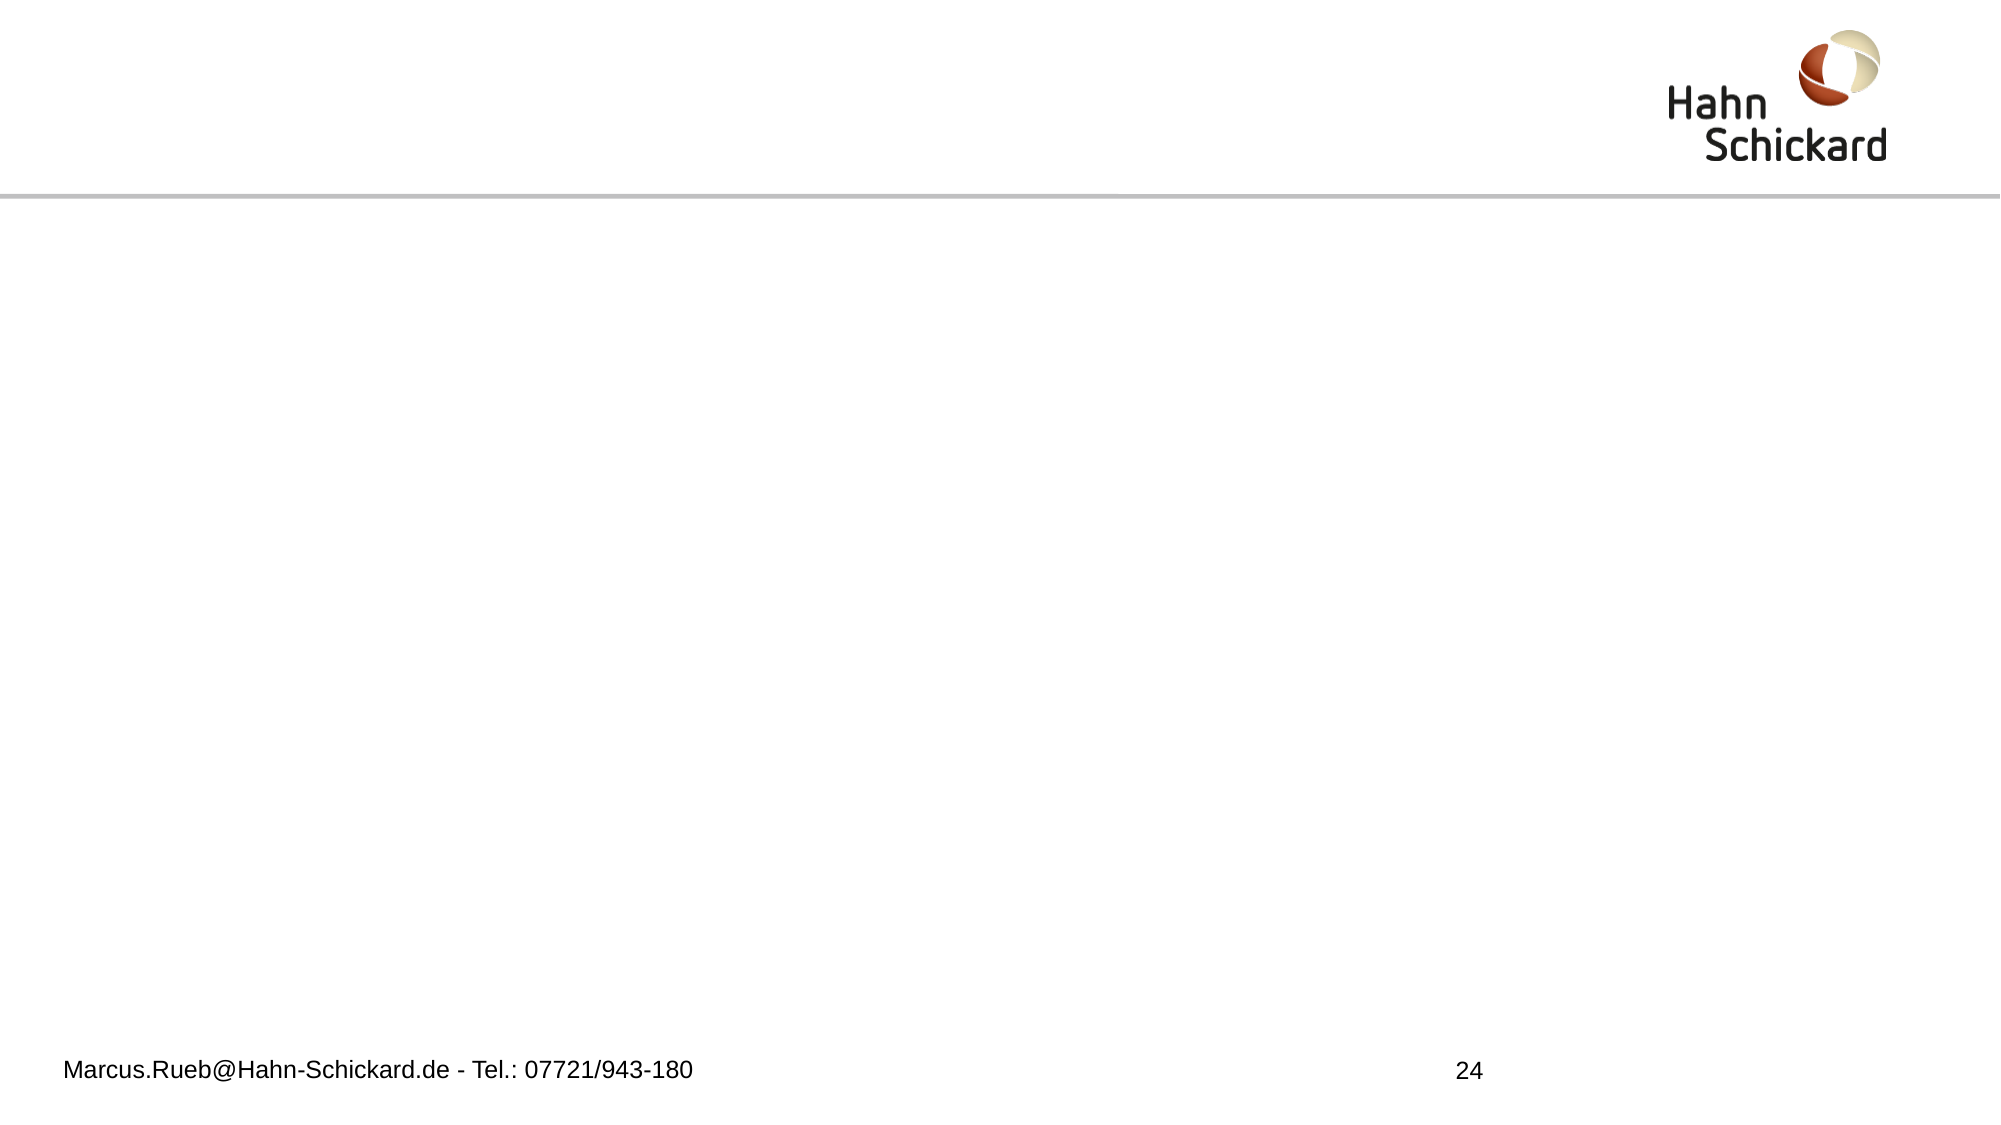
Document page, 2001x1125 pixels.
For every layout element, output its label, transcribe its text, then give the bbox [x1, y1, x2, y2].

picture [1669, 30, 1886, 161]
slide_number 24 [1386, 1039, 1504, 1100]
footer Marcus.Rueb@Hahn-Schickard.de - Tel.: 07721/943-180 [43, 1038, 1371, 1099]
